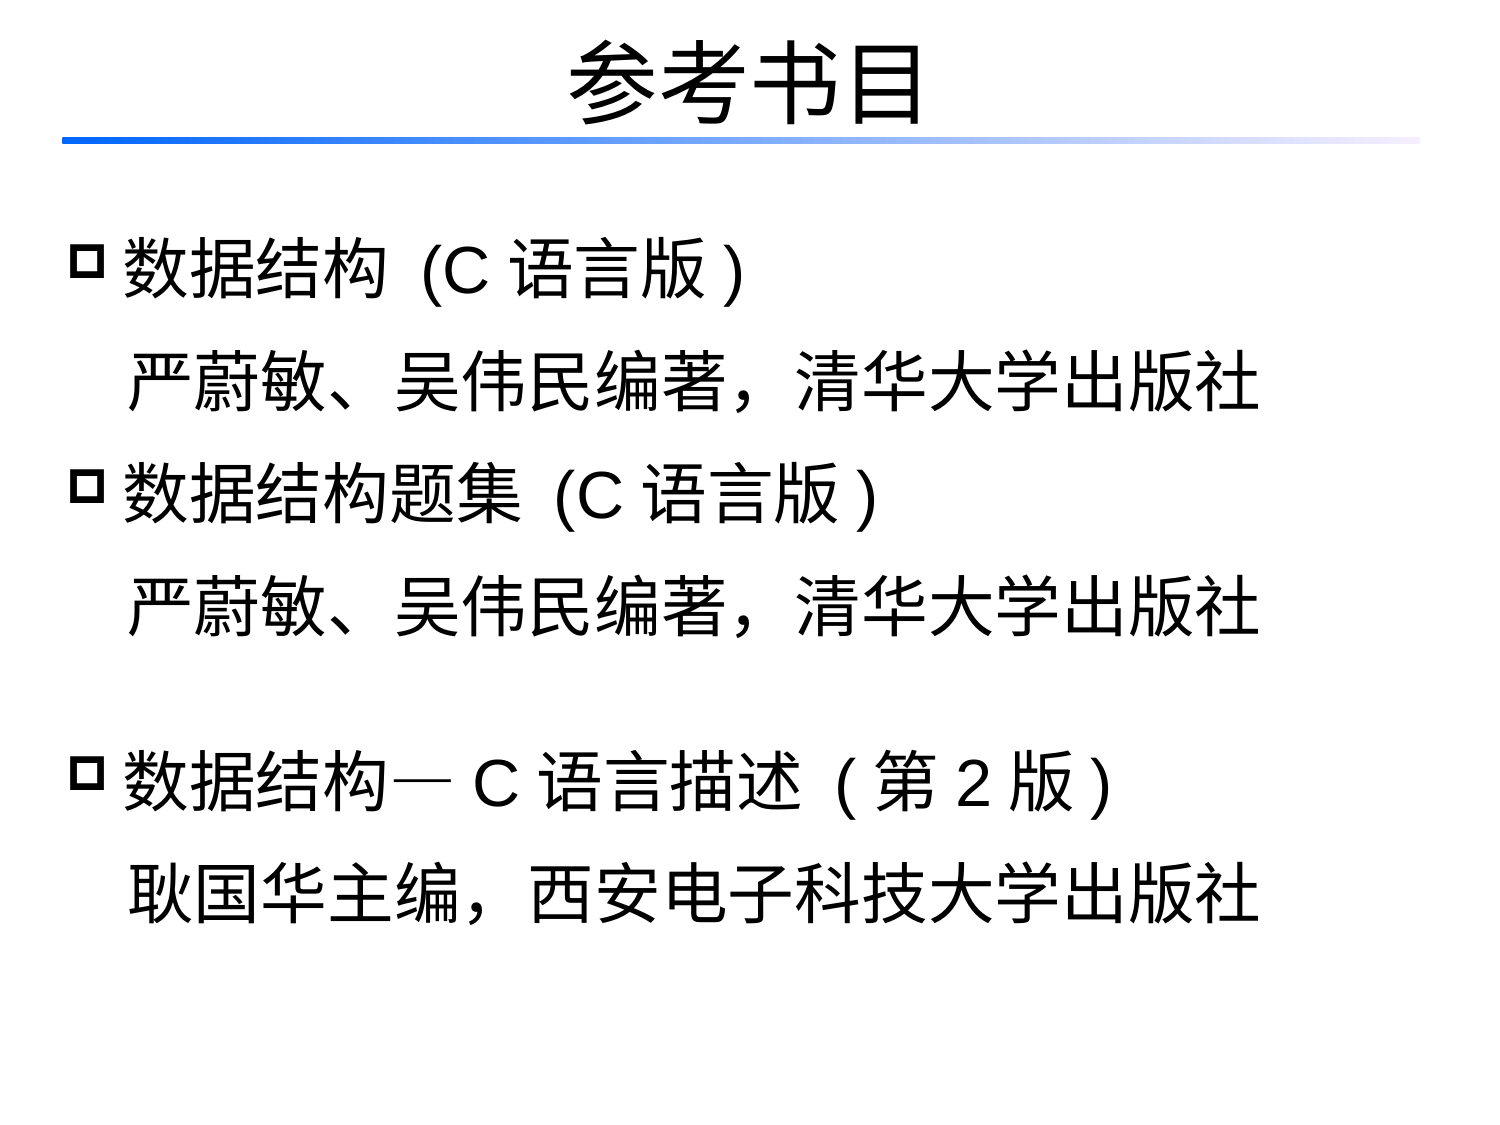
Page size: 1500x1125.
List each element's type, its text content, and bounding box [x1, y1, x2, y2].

text_box 数据结构题集 (C语言版) 严蔚敏、吴伟民编著，清华大学出版社 [51, 424, 1363, 650]
text_box 数据结构—C语言描述 (第2版) 耿国华主编，西安电子科技大学出版社 [51, 712, 1363, 938]
text_box 数据结构 (C语言版) 严蔚敏、吴伟民编著，清华大学出版社 [51, 199, 1363, 424]
text_box [62, 137, 1421, 144]
title 参考书目 [74, 0, 1426, 176]
